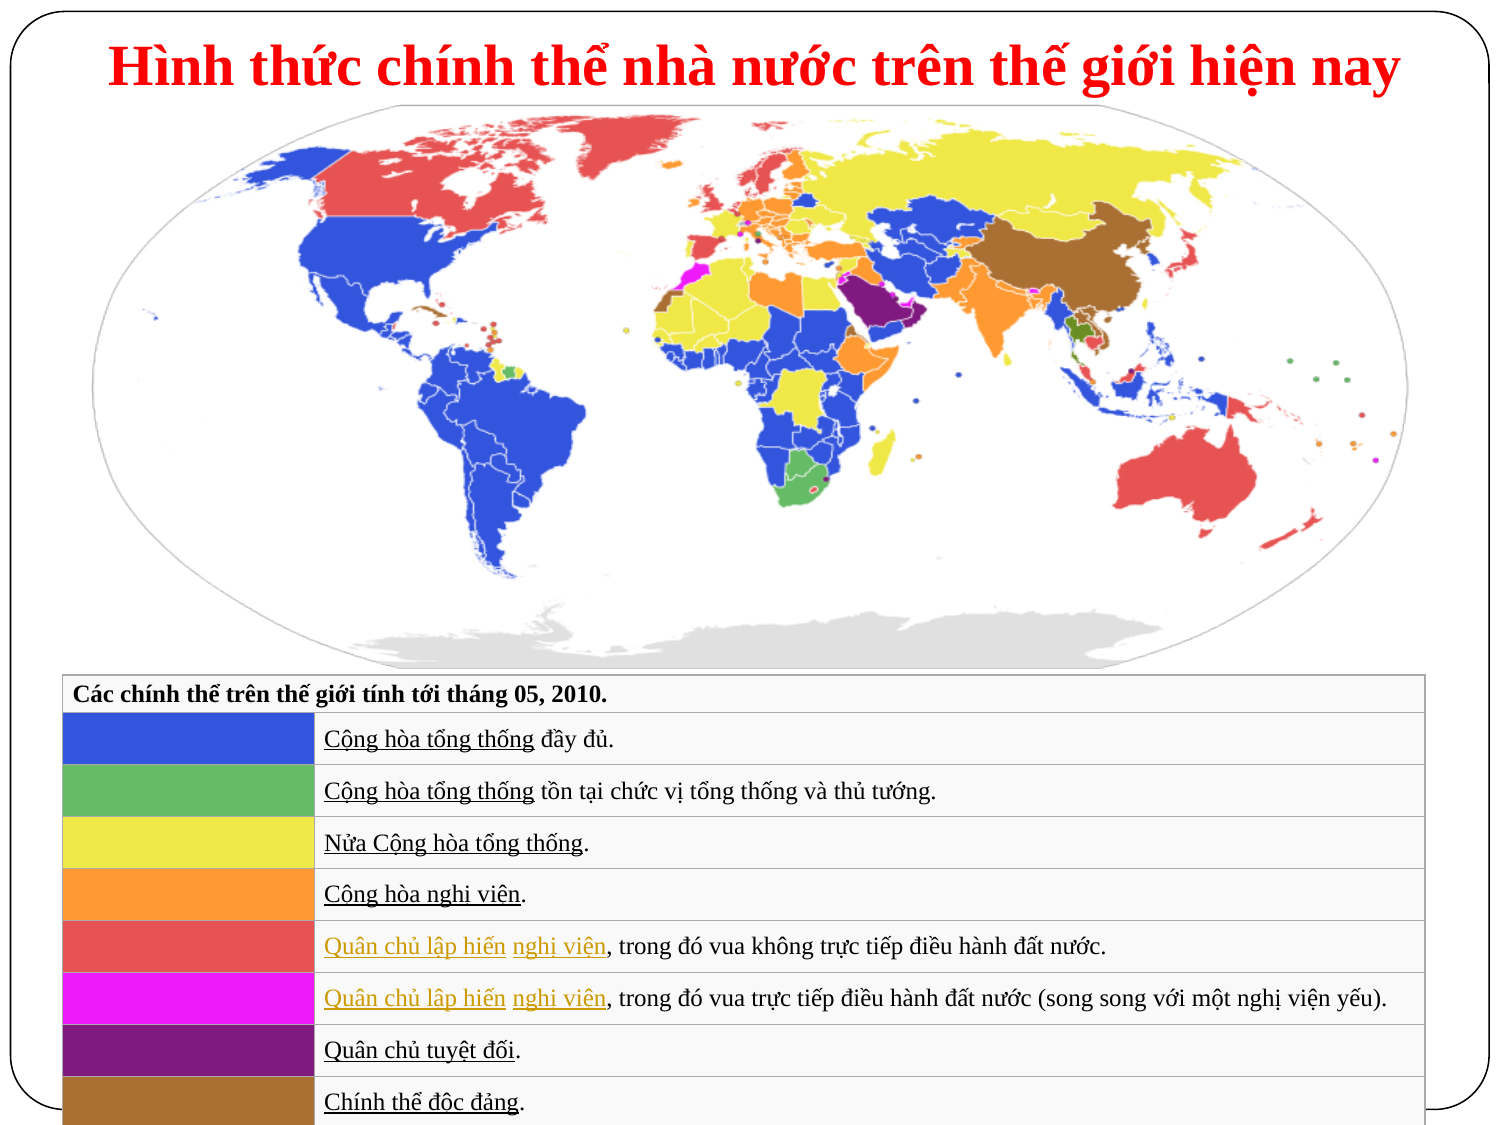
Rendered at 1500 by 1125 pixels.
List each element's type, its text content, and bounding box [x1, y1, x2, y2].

table_cell [63, 817, 314, 868]
title Hình thức chính thể nhà nước trên thế giới hiện nay [50, 0, 1463, 113]
table_cell [63, 1077, 314, 1125]
table_cell Chính thể độc đảng. [315, 1077, 1424, 1125]
table_cell Cộng hòa tổng thống tồn tại chức vị tổng thống và thủ tướng. [315, 765, 1424, 816]
table_cell Cộng hòa tổng thống đầy đủ. [315, 713, 1424, 764]
picture [85, 99, 1415, 676]
table_header Các chính thể trên thế giới tính tới tháng 05, 2010. [63, 676, 1424, 712]
table_cell Quân chủ lập hiến nghị viện, trong đó vua không trực tiếp điều hành đất nước. [315, 921, 1424, 972]
table_cell [63, 1025, 314, 1076]
table_cell [63, 921, 314, 972]
table_cell Quân chủ tuyệt đối. [315, 1025, 1424, 1076]
table_cell Cộng hòa nghị viện. [315, 869, 1424, 920]
table_cell Nửa Cộng hòa tổng thống. [315, 817, 1424, 868]
table_cell [63, 869, 314, 920]
table_cell [63, 765, 314, 816]
table_cell [63, 713, 314, 764]
table_cell [63, 973, 314, 1024]
table_cell Quân chủ lập hiến nghị viện, trong đó vua trực tiếp điều hành đất nước (song song với một nghị viện yếu). [315, 973, 1424, 1024]
